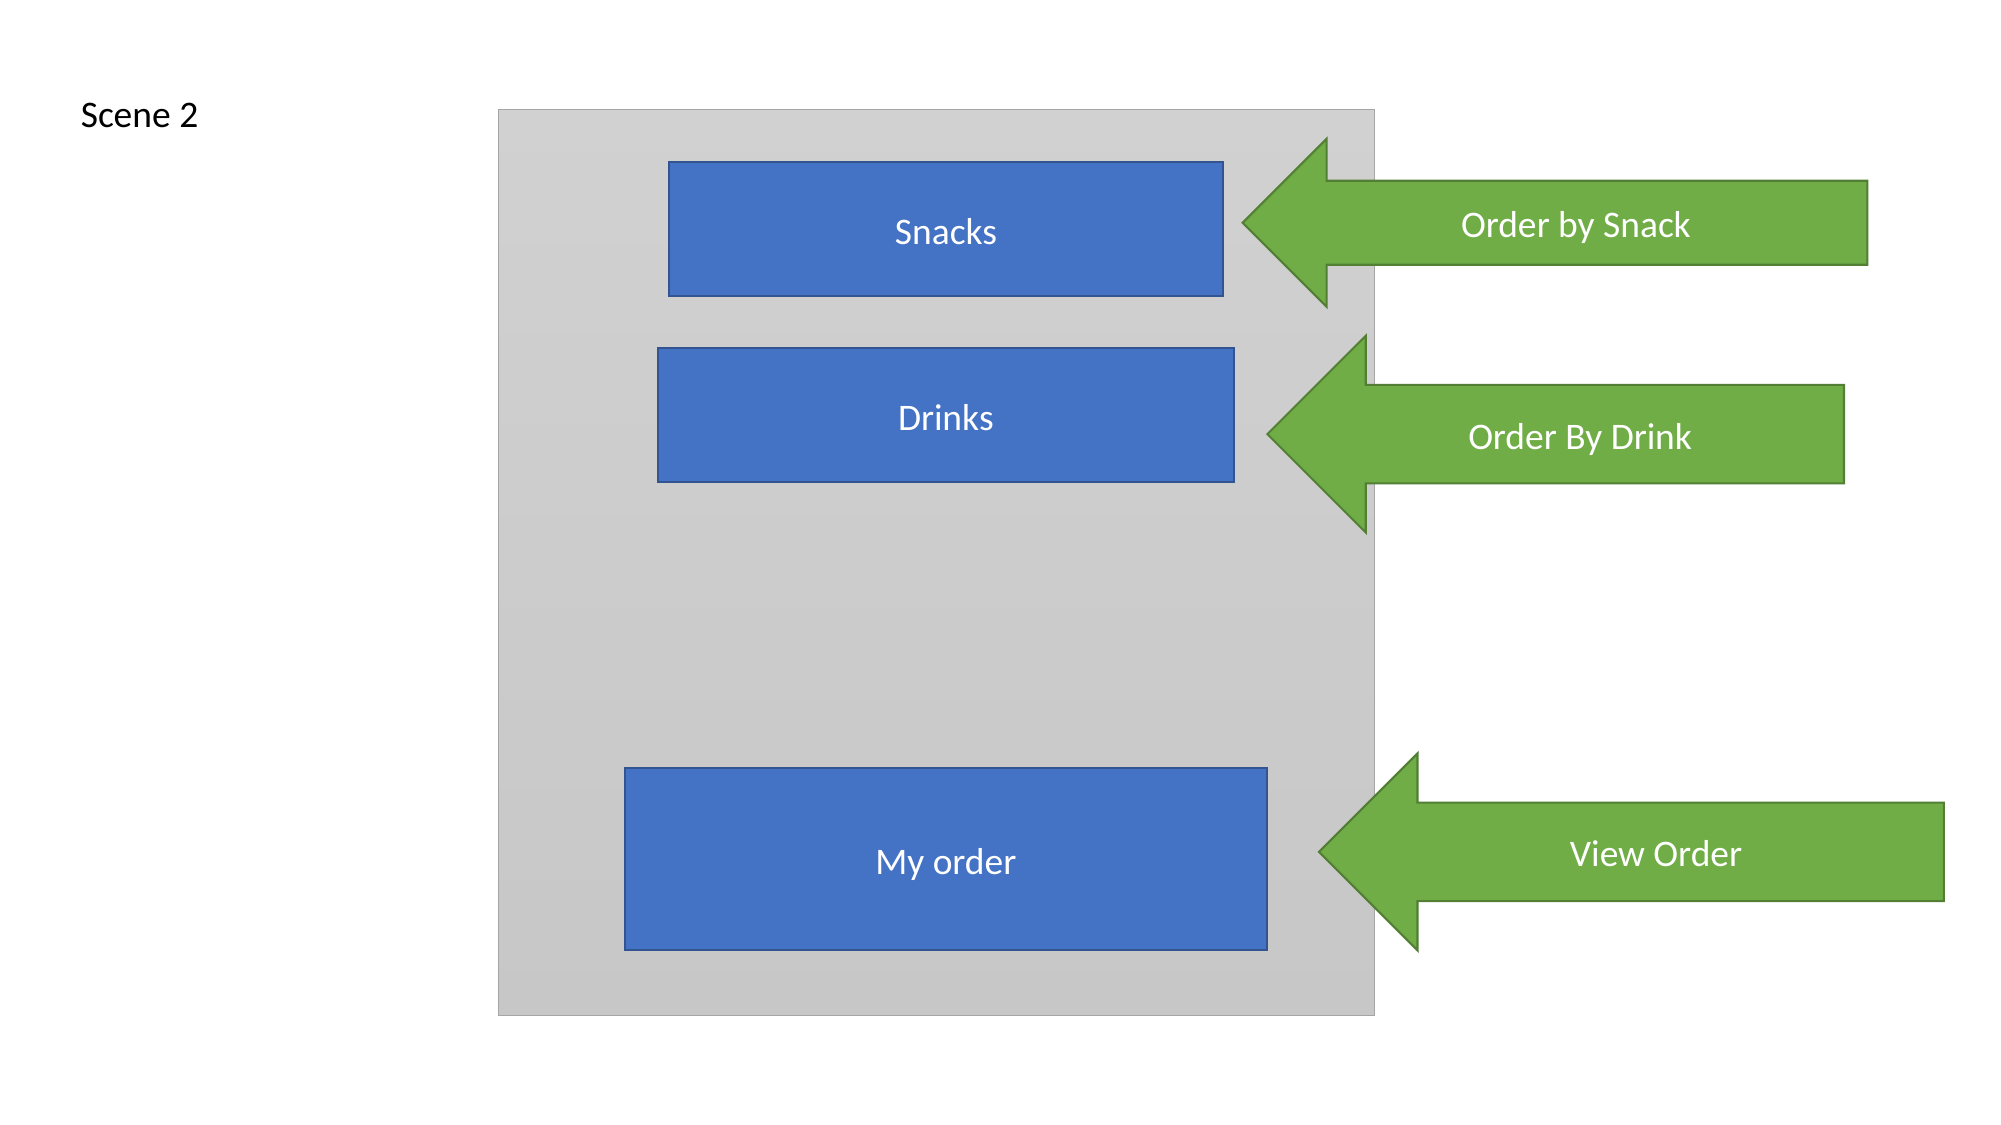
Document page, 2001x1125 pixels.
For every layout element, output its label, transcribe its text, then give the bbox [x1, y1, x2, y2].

text_box [498, 109, 1375, 1016]
text_box Drinks [657, 347, 1235, 483]
text_box Scene 2 [66, 82, 435, 143]
text_box My order [624, 767, 1268, 951]
text_box Order by Snack [1241, 136, 1869, 310]
text_box Snacks [668, 161, 1224, 297]
text_box Order By Drink [1265, 333, 1846, 535]
text_box View Order [1317, 750, 1945, 953]
